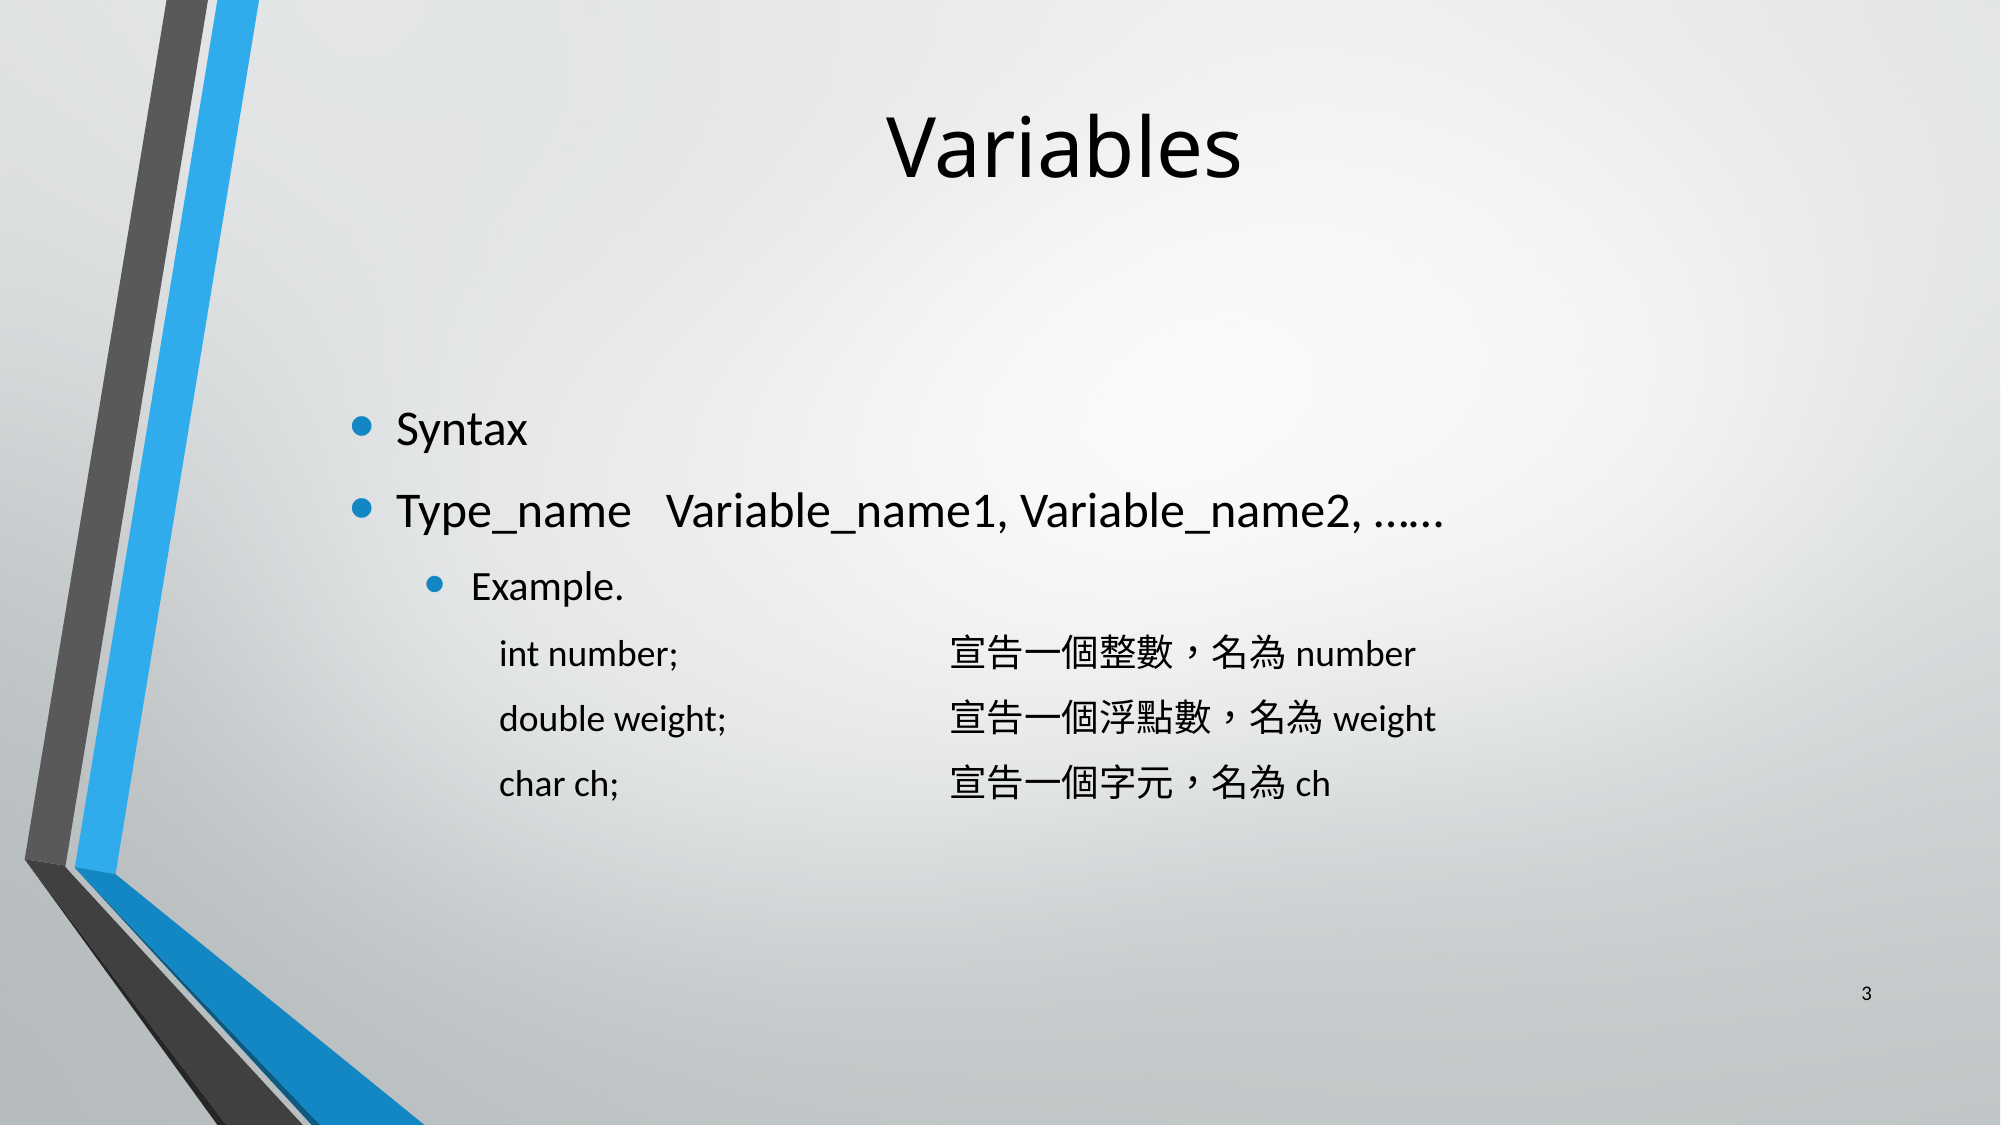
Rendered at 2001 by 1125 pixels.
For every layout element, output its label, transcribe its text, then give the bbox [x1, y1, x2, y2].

slide_number 3 [1796, 962, 1887, 1023]
list Syntax Type_name Variable_name1, Variable_name2, …… Example. int number; 宣告一個整數，名為number double weight; 宣告一個浮點數，名為weight char ch; 宣告一個字元，名為ch [334, 259, 1797, 1023]
title Variables [243, 0, 1887, 288]
